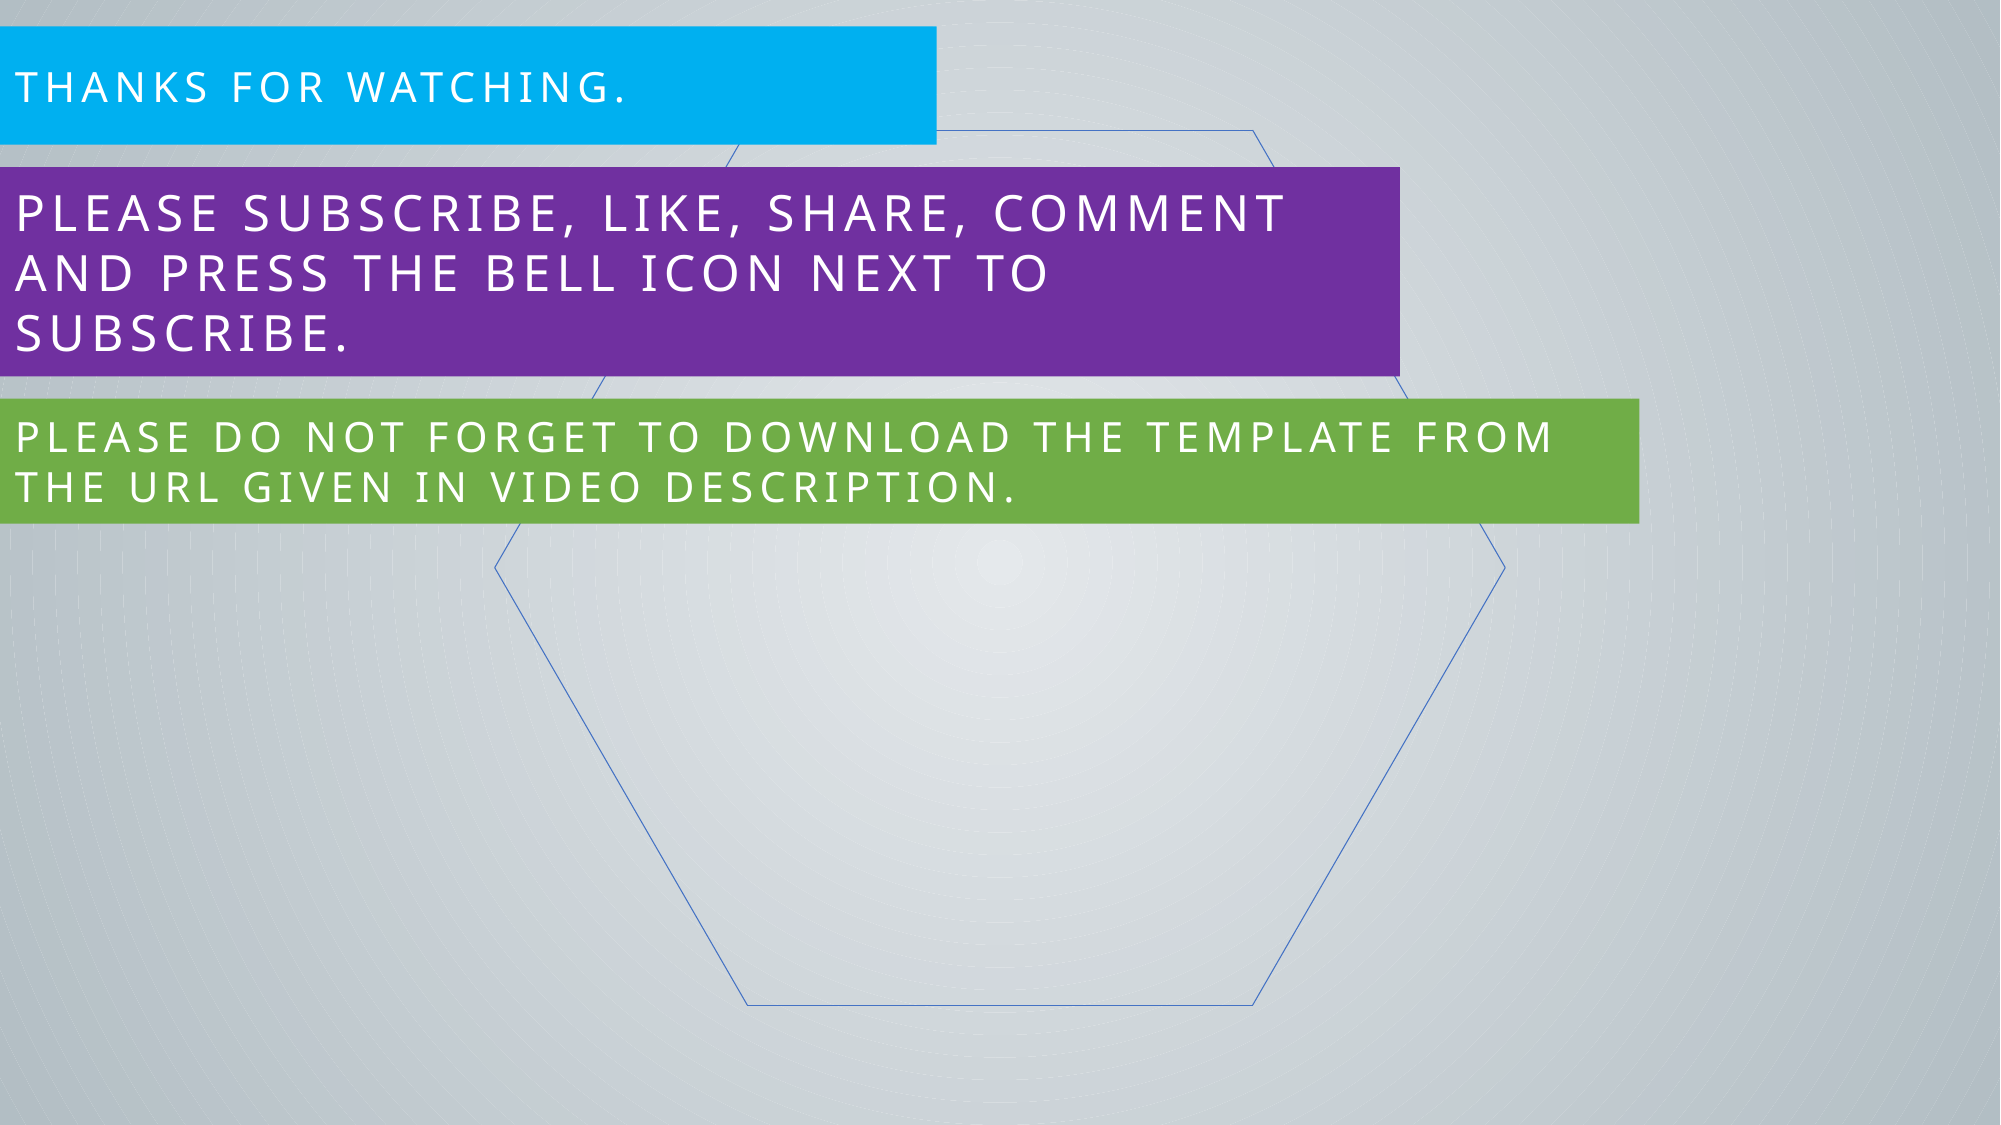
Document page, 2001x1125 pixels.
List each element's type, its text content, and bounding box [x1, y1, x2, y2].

text_box THANKS FOR WATCHING. [0, 25, 938, 146]
text_box PLEASE DO NOT FORGET TO DOWNLOAD THE TEMPLATE FROM THE URL GIVEN IN VIDEO DESCRIPTION. [0, 398, 1640, 525]
text_box PLEASE SUBSCRIBE, LIKE, SHARE, COMMENT AND PRESS THE BELL ICON NEXT TO SUBSCRIBE. [0, 166, 1401, 377]
